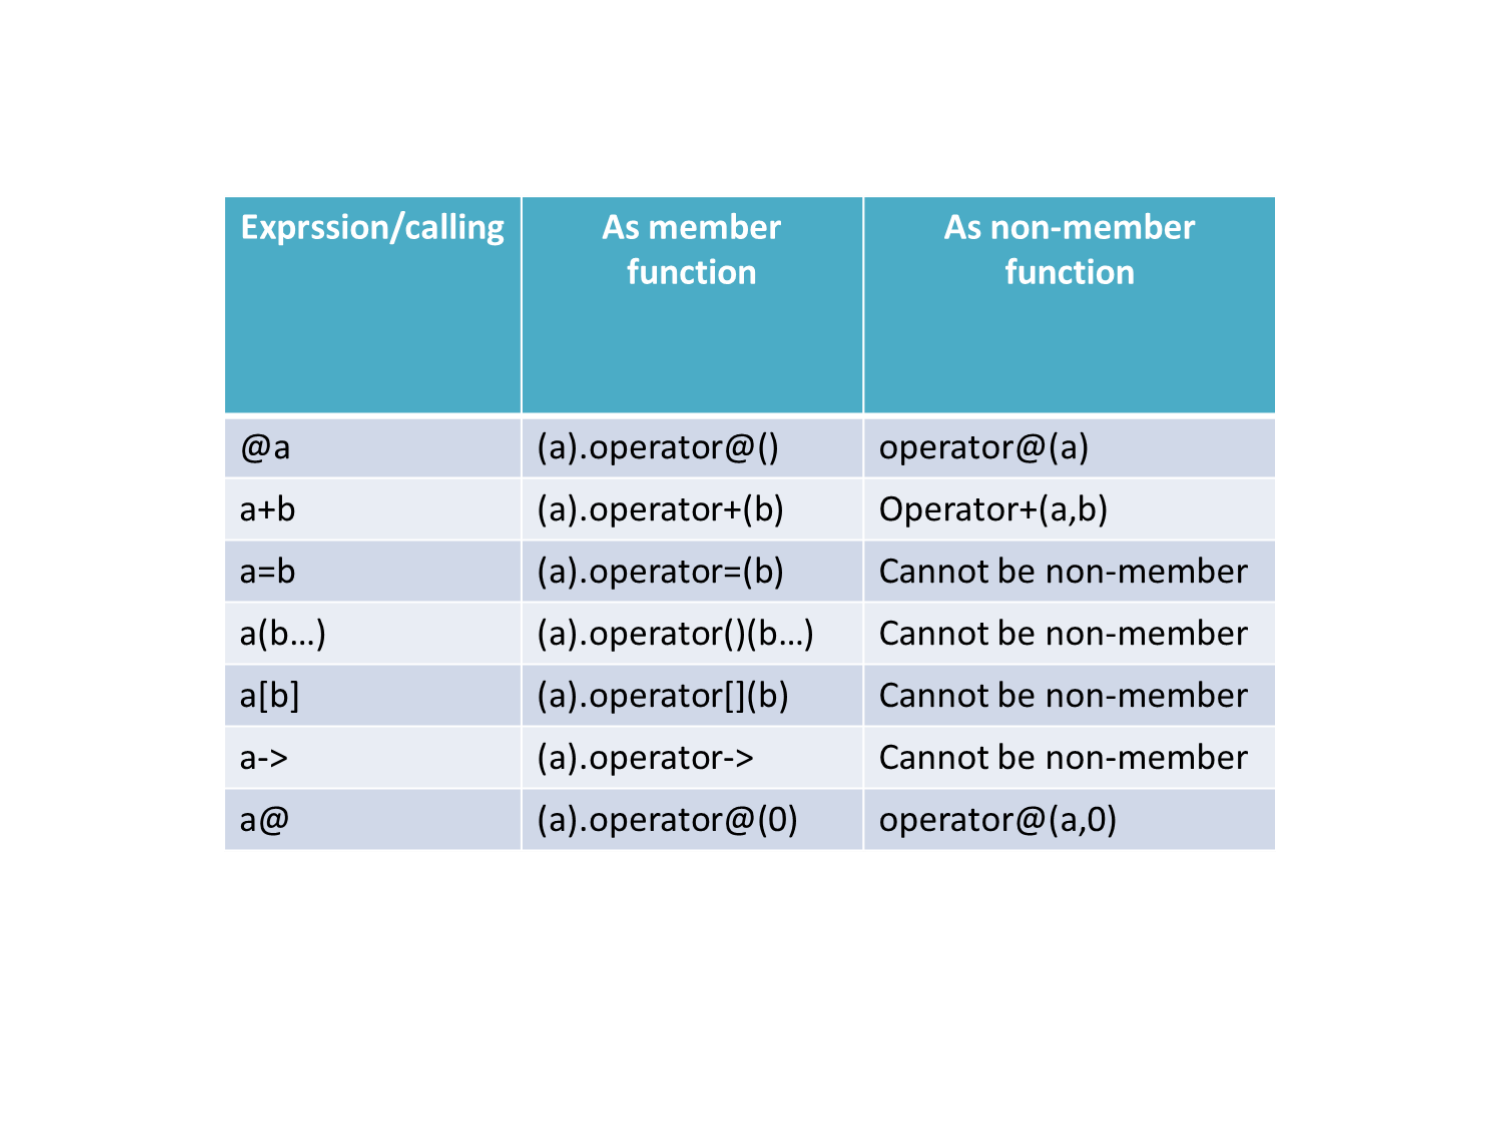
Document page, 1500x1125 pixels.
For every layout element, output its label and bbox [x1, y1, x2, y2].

list [224, 191, 1276, 864]
